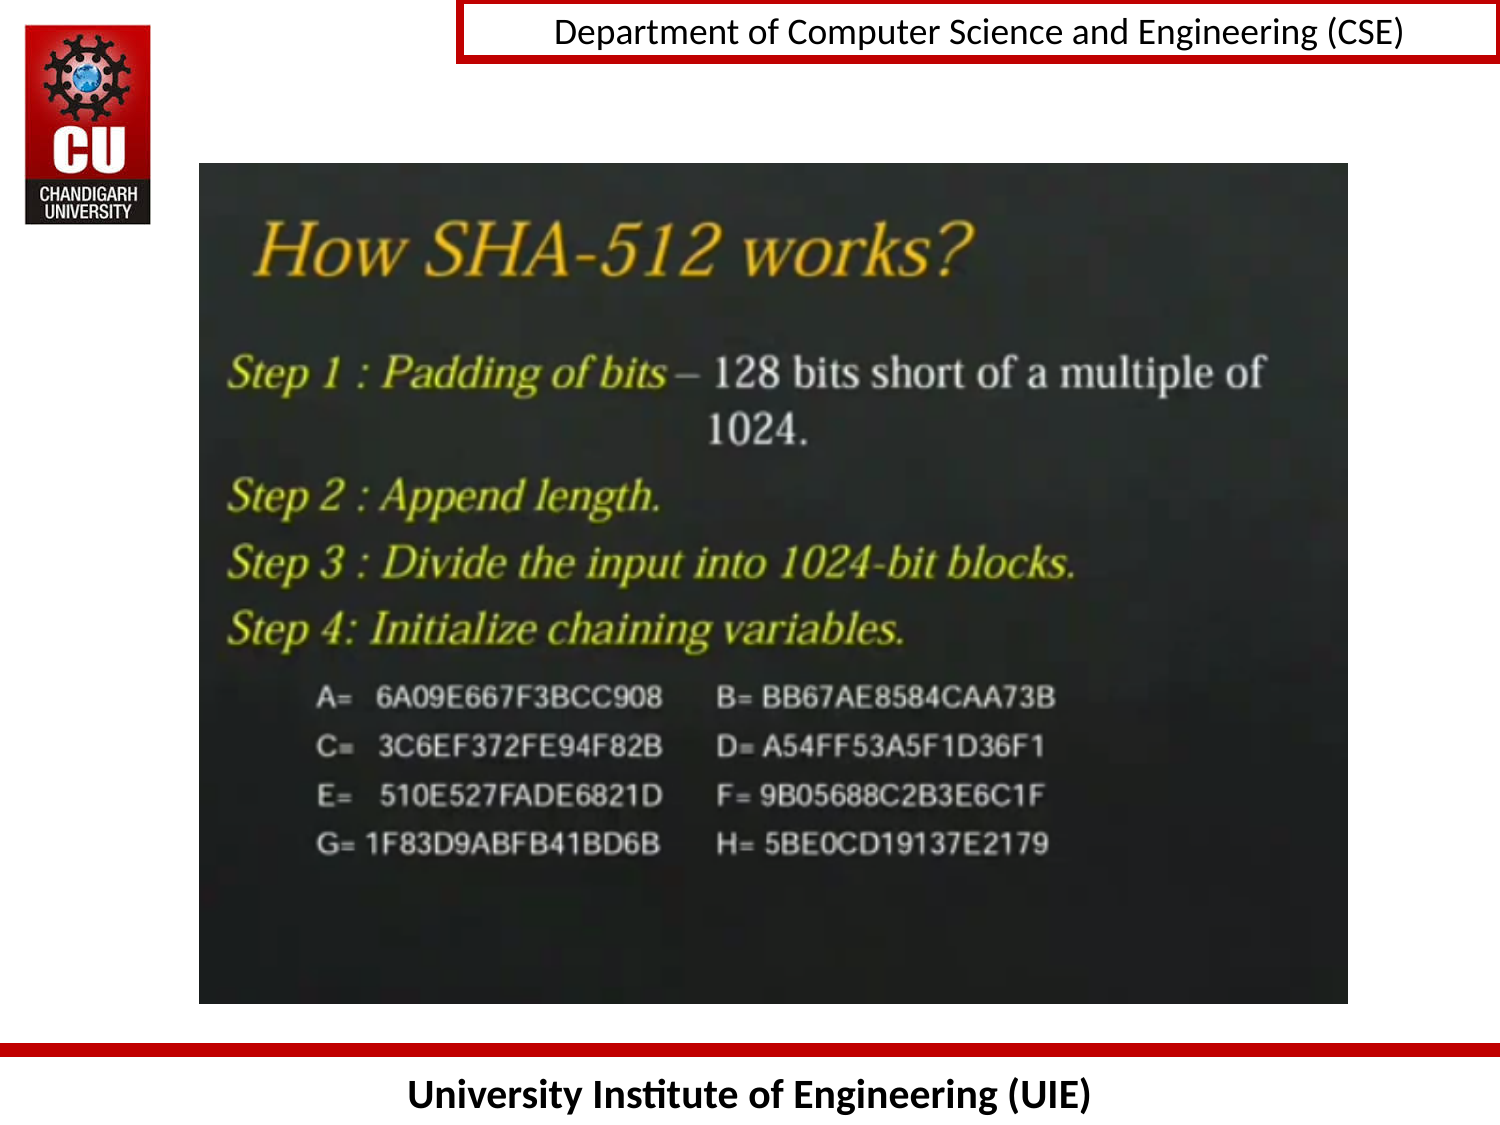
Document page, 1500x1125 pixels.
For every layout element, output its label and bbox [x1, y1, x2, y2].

picture [24, 24, 151, 225]
list [198, 163, 1348, 1005]
